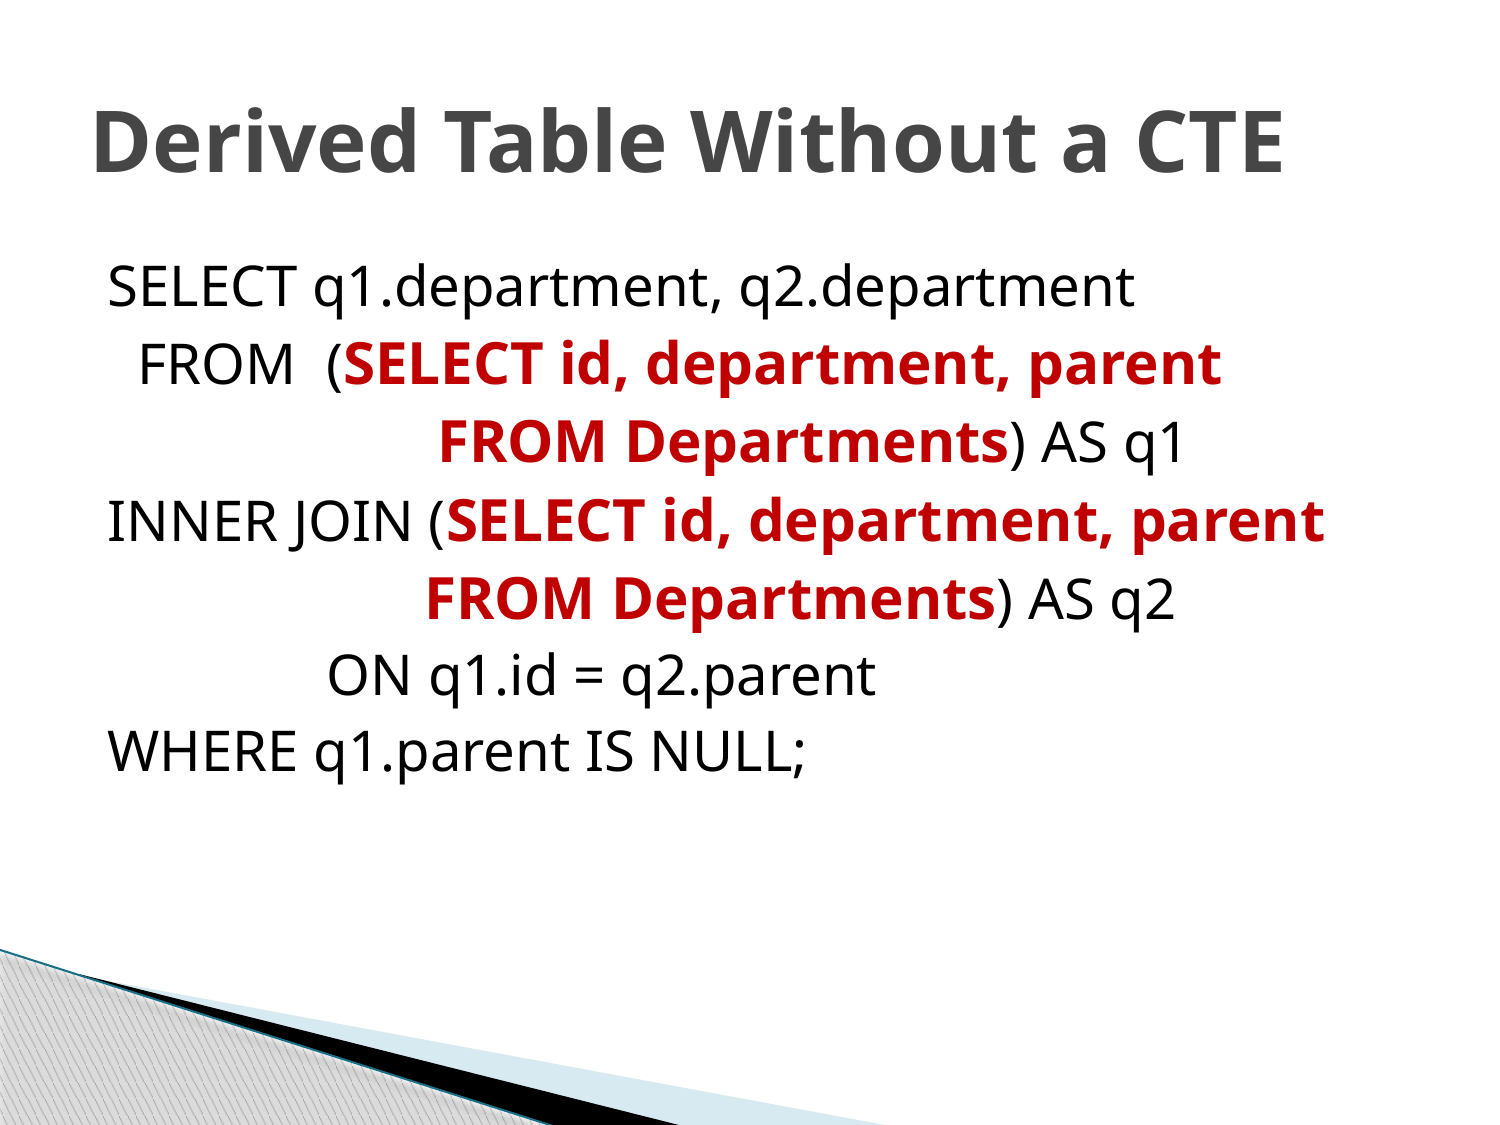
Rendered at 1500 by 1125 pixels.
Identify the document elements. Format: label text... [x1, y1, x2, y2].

title Derived Table Without a CTE [75, 45, 1425, 233]
list SELECT q1.department, q2.department FROM (SELECT id, department, parent FROM Departments) AS q1 INNER JOIN (SELECT id, department, parent FROM Departments) AS q2 ON q1.id = q2.parent WHERE q1.parent IS NULL; [75, 243, 1425, 986]
